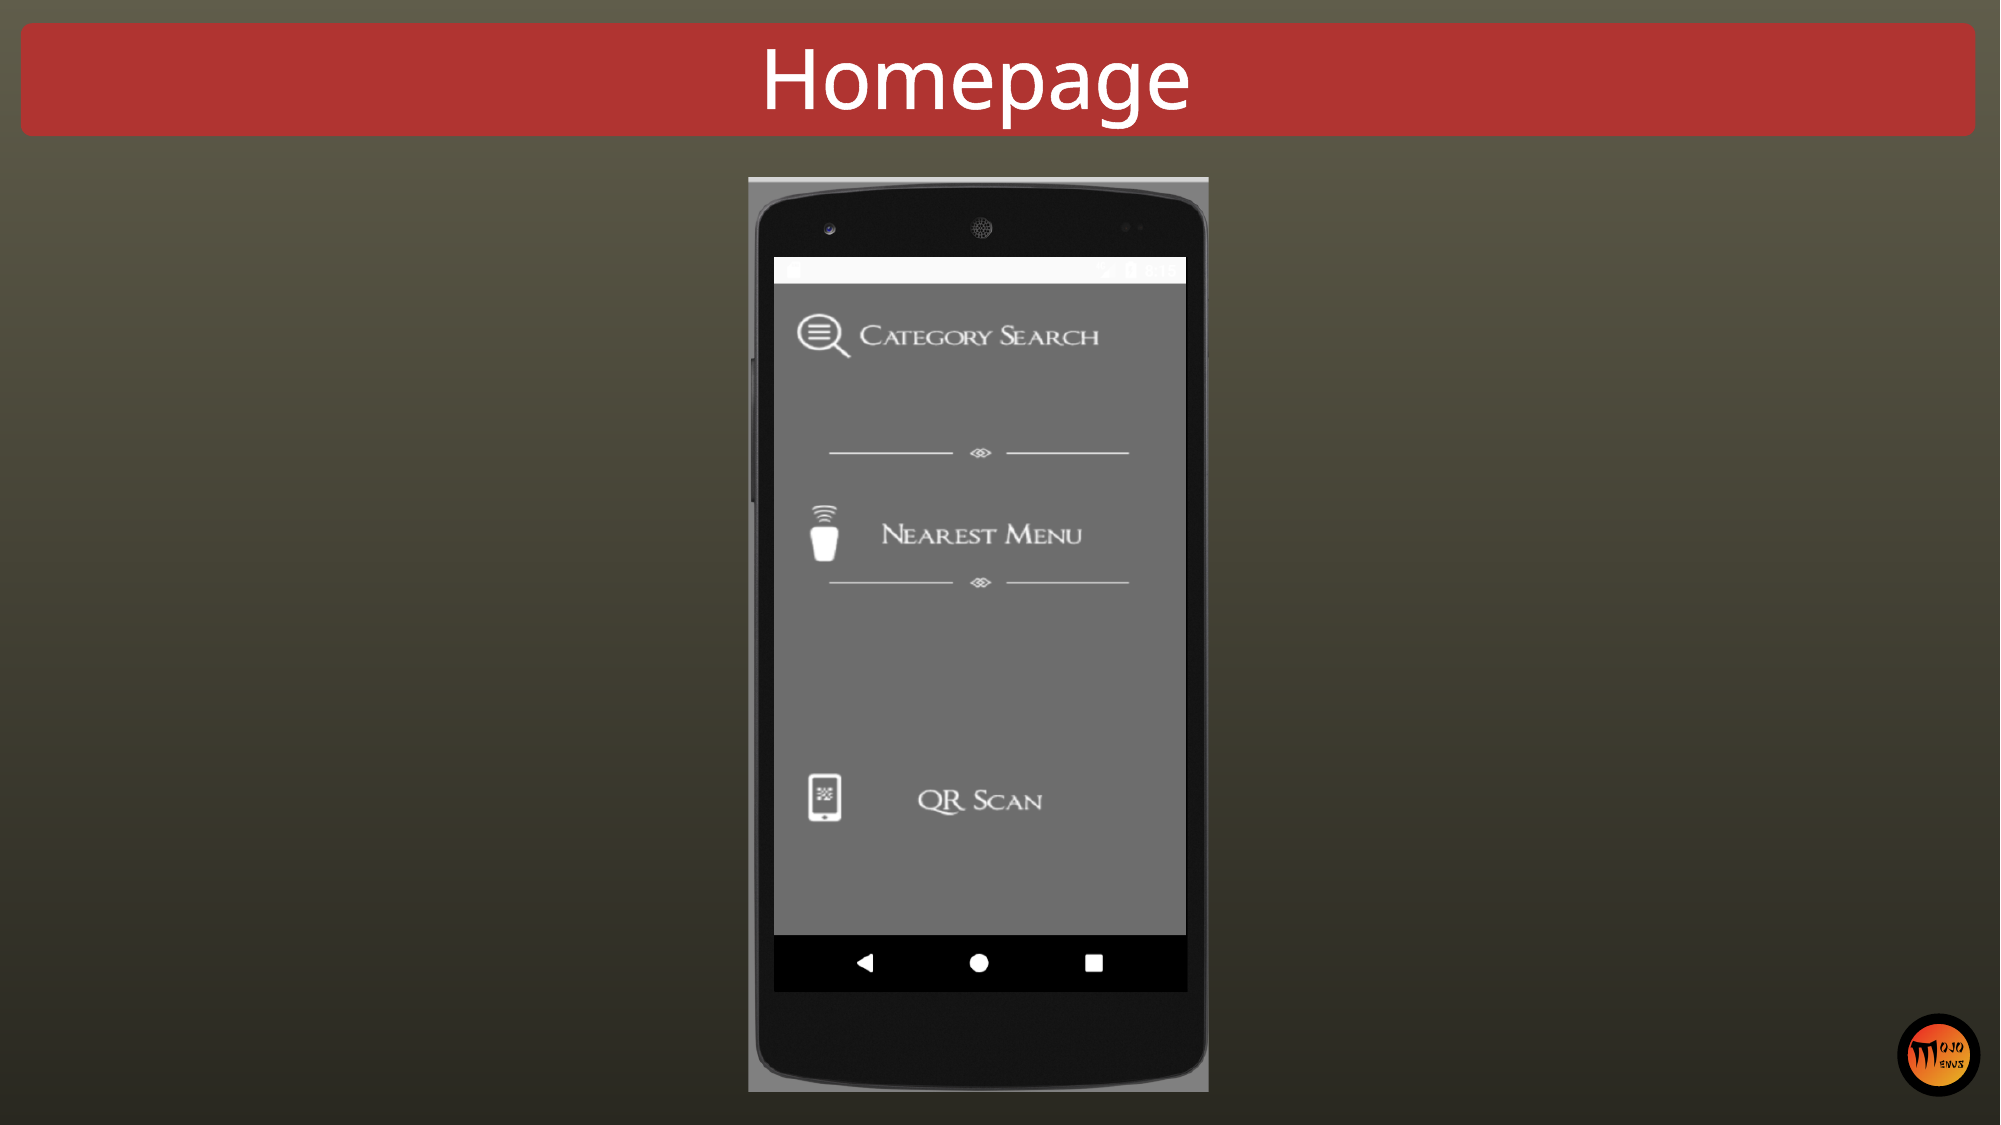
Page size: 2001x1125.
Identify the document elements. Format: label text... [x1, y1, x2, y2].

picture [748, 177, 1209, 1092]
text_box [1901, 1017, 1977, 1093]
text_box Homepage [744, 17, 1208, 133]
text_box [20, 23, 1976, 137]
